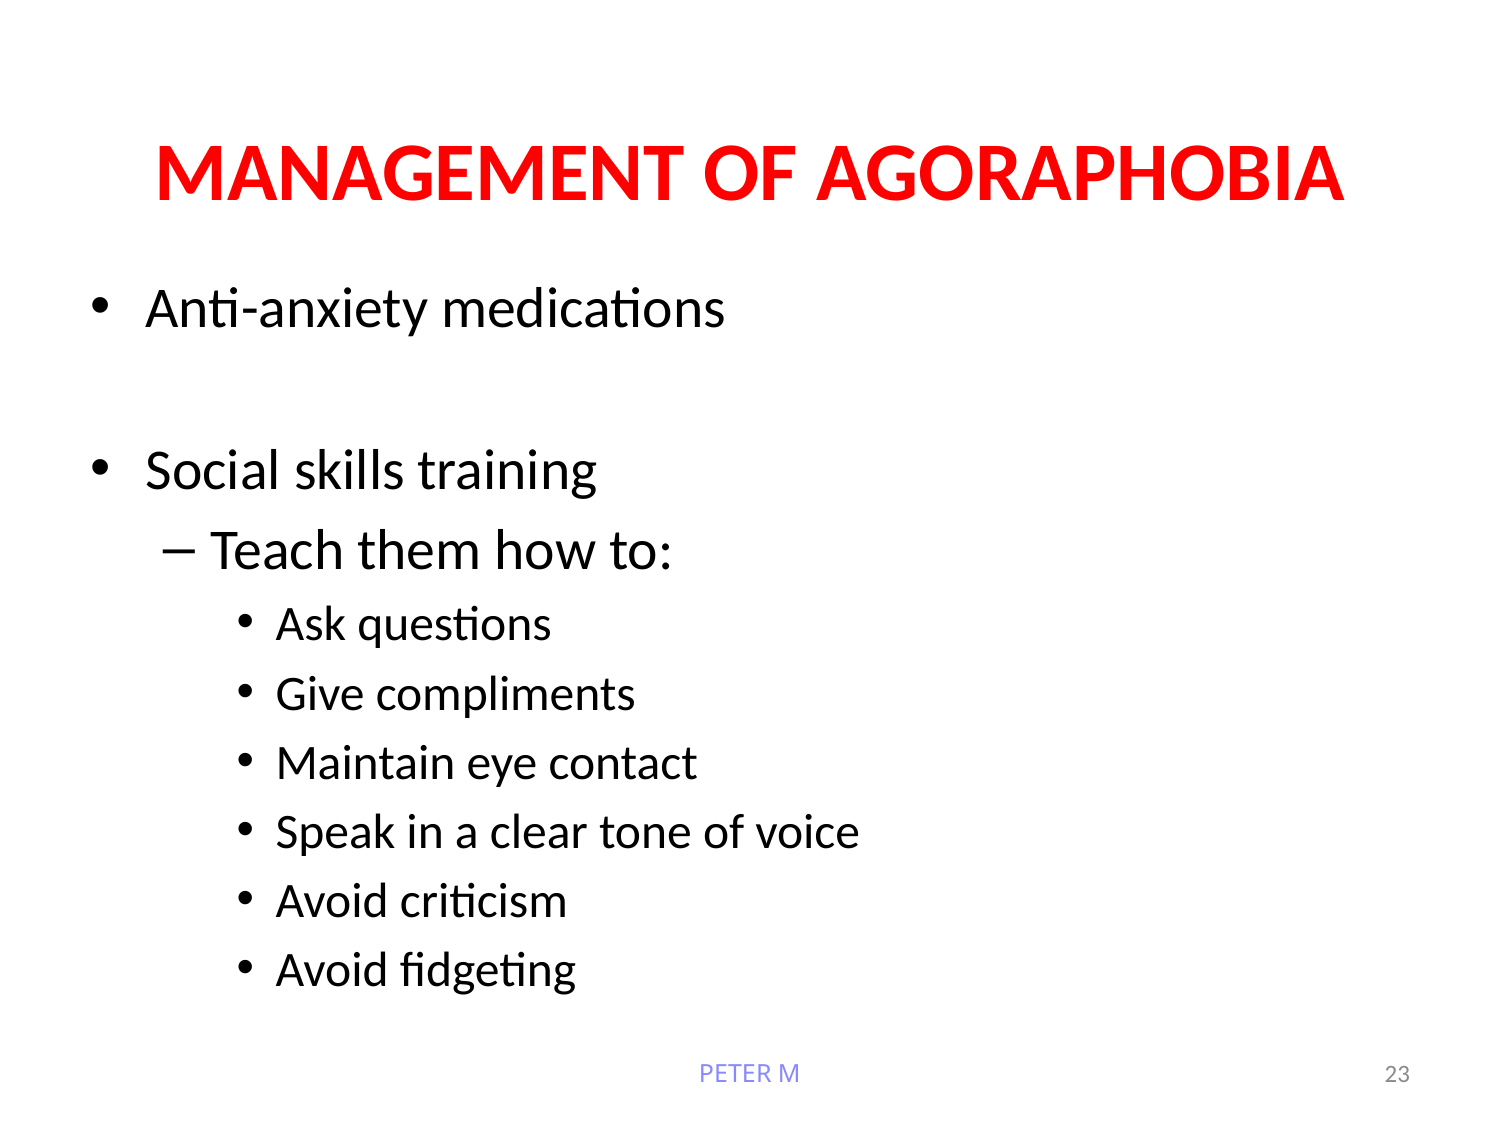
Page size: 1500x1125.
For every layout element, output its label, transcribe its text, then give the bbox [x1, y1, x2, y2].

list Anti-anxiety medications Social skills training Teach them how to: Ask questions Give compliments Maintain eye contact Speak in a clear tone of voice Avoid criticism Avoid fidgeting [75, 262, 1425, 1005]
footer PETER M [512, 1042, 988, 1103]
slide_number 23 [1074, 1042, 1425, 1103]
title MANAGEMENT OF AGORAPHOBIA [75, 45, 1425, 233]
